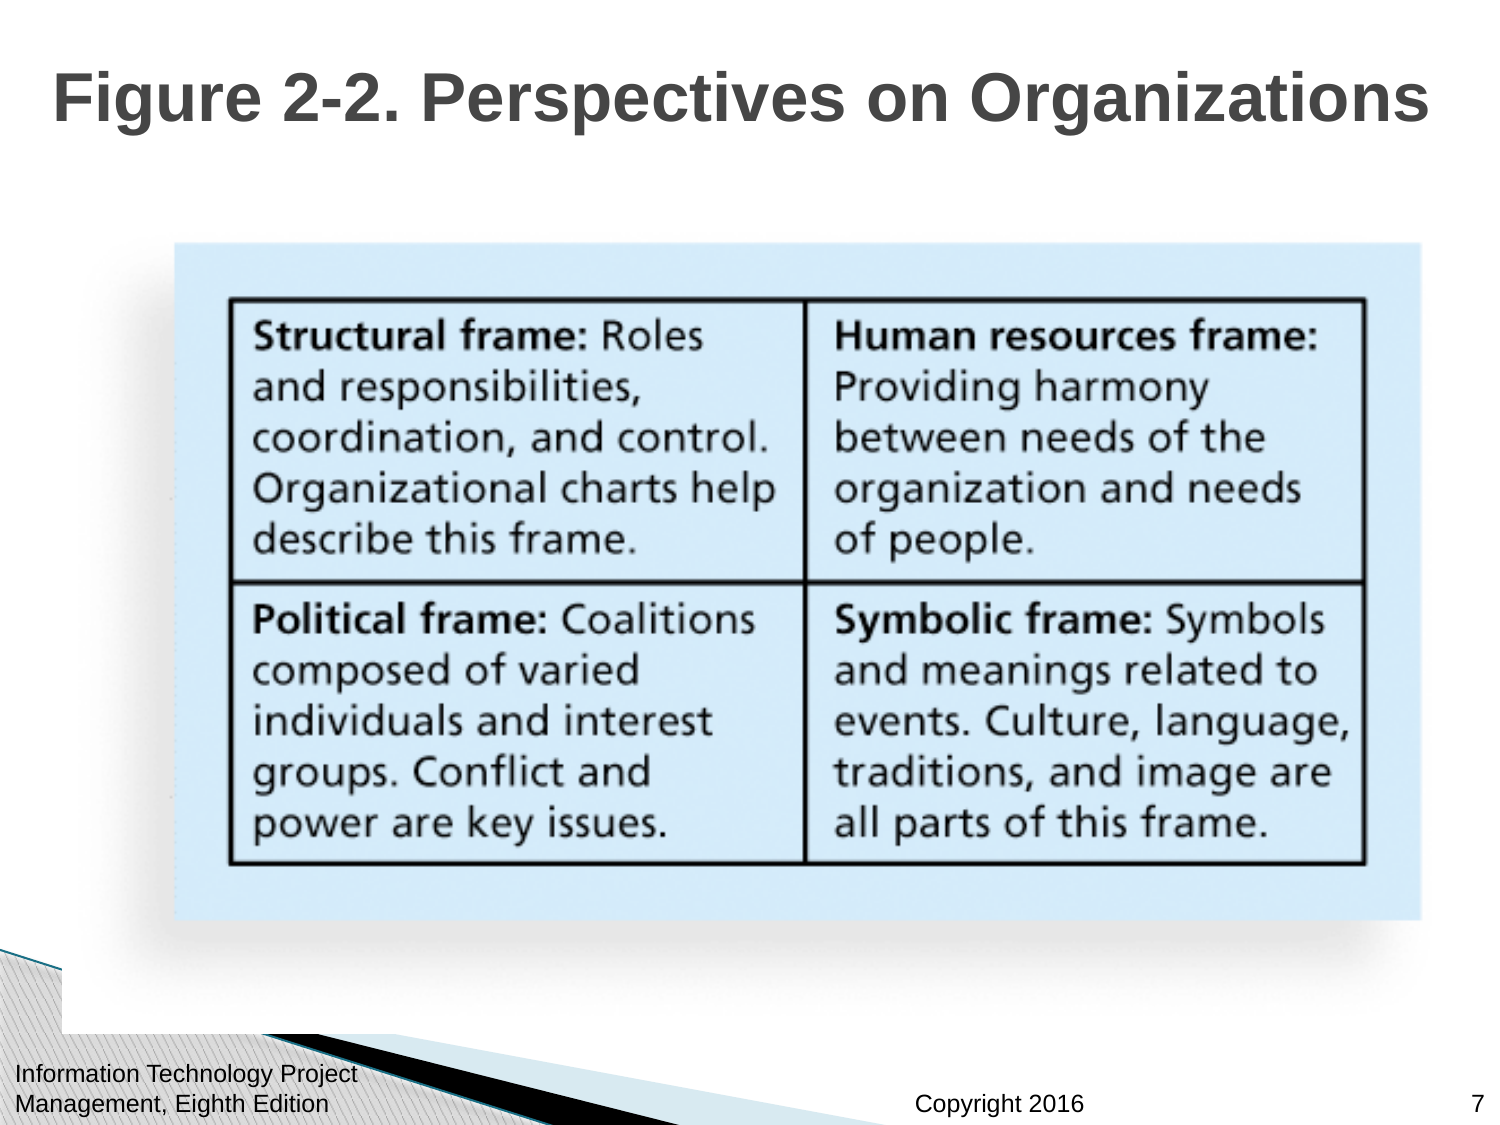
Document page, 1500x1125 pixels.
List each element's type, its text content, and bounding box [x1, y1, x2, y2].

title Figure 2-2. Perspectives on Organizations [37, 37, 1500, 150]
picture [62, 215, 1450, 1035]
footer Information Technology Project Management, Eighth Edition [0, 1065, 425, 1125]
slide_number 7 [1408, 1065, 1500, 1125]
